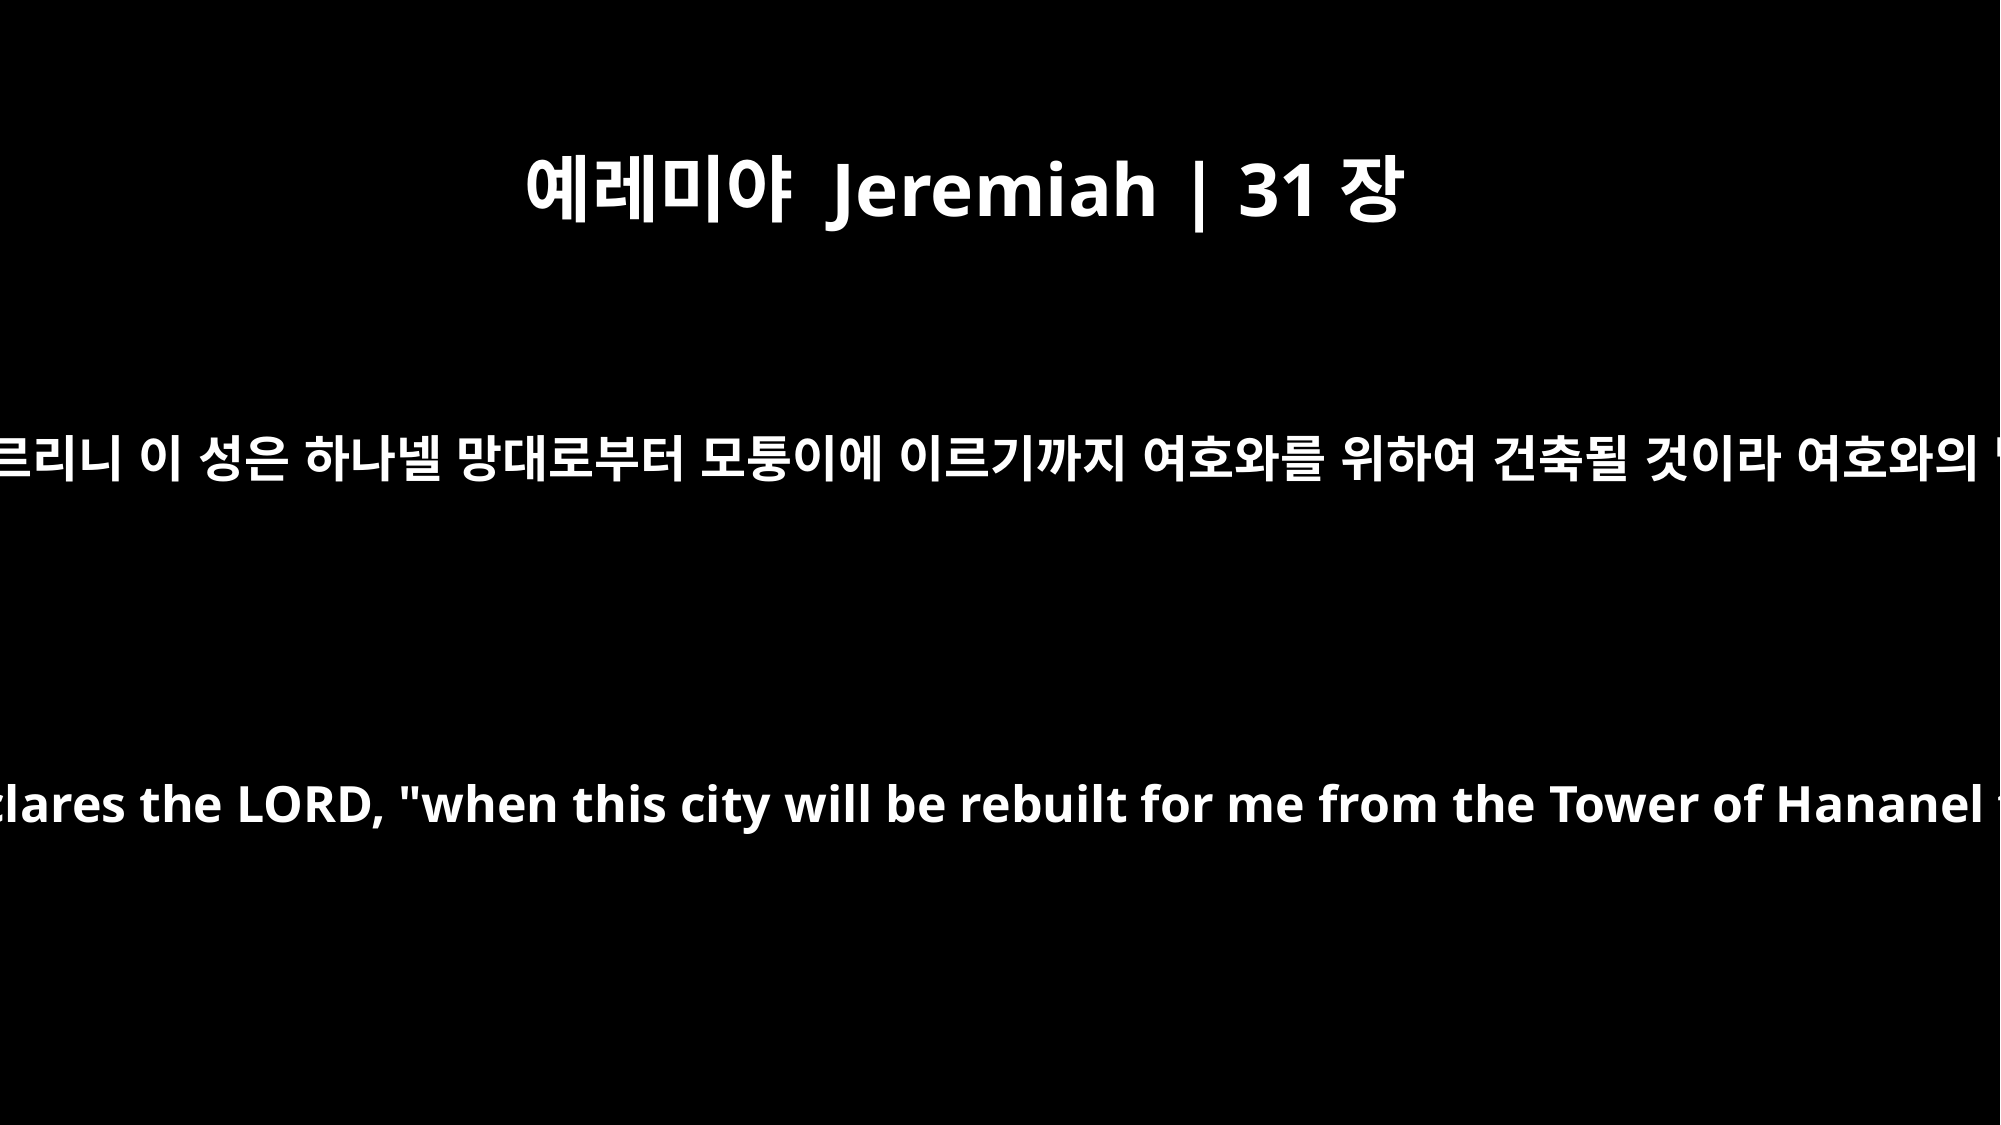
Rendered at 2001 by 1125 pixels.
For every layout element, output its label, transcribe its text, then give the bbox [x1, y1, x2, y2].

text_box "The days are coming," declares the LORD, "when this city will be rebuilt for me from the Tower of Hananel to the Corner Gate. [0, 764, 2000, 840]
text_box 예레미야 Jeremiah | 31장 [510, 136, 1422, 239]
text_box 38 보라, 날이 이르리니 이 성은 하나넬 망대로부터 모퉁이에 이르기까지 여호와를 위하여 건축될 것이라 여호와의 말씀이니라 [0, 359, 2000, 495]
